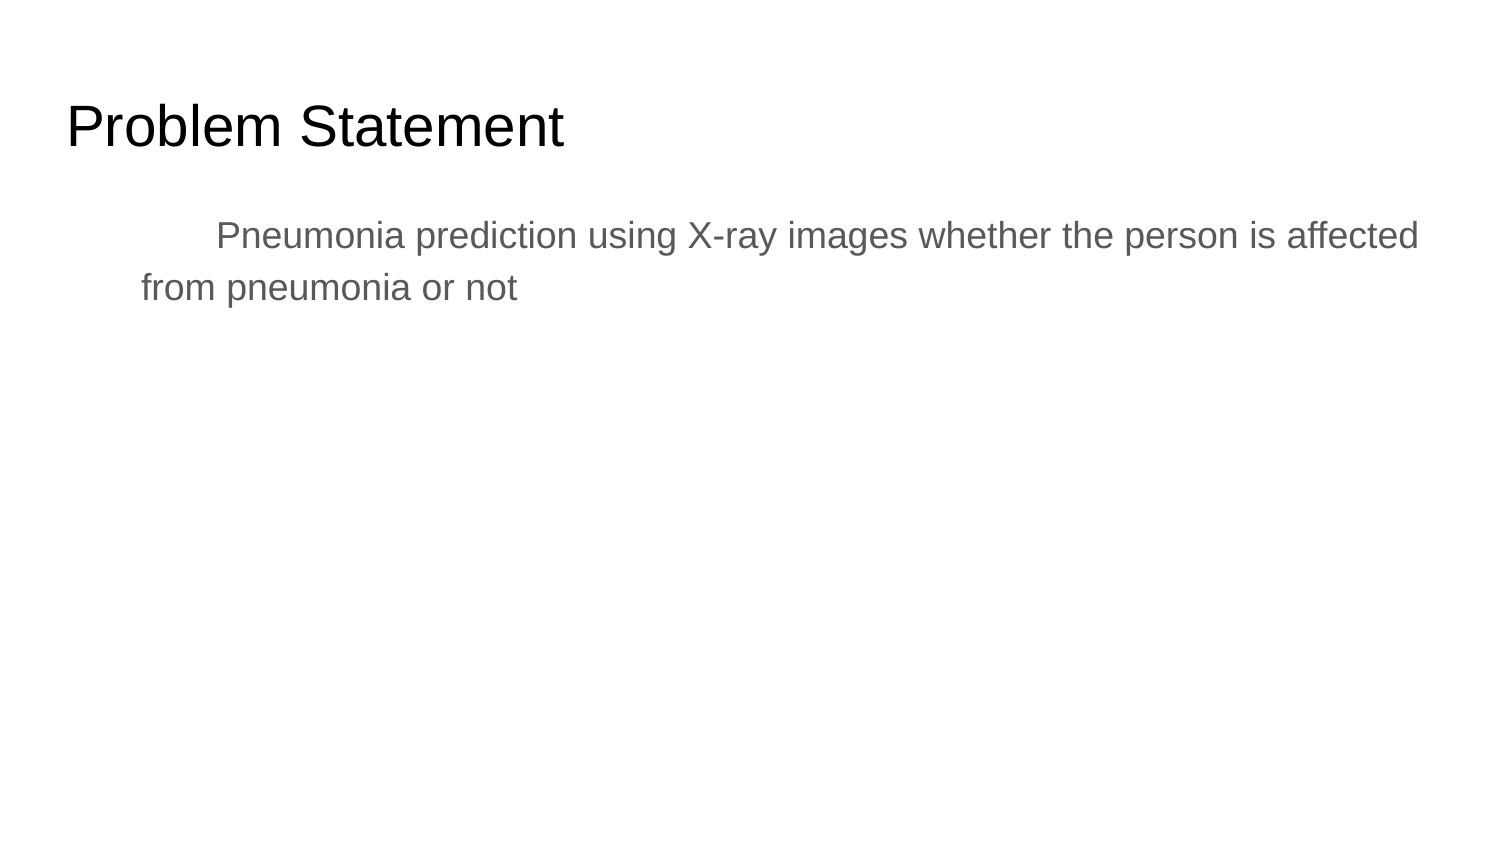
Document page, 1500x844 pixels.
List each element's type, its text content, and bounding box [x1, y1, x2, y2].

title Problem Statement [51, 72, 1449, 167]
list Pneumonia prediction using X-ray images whether the person is affected from pneumonia or not [51, 189, 1449, 750]
